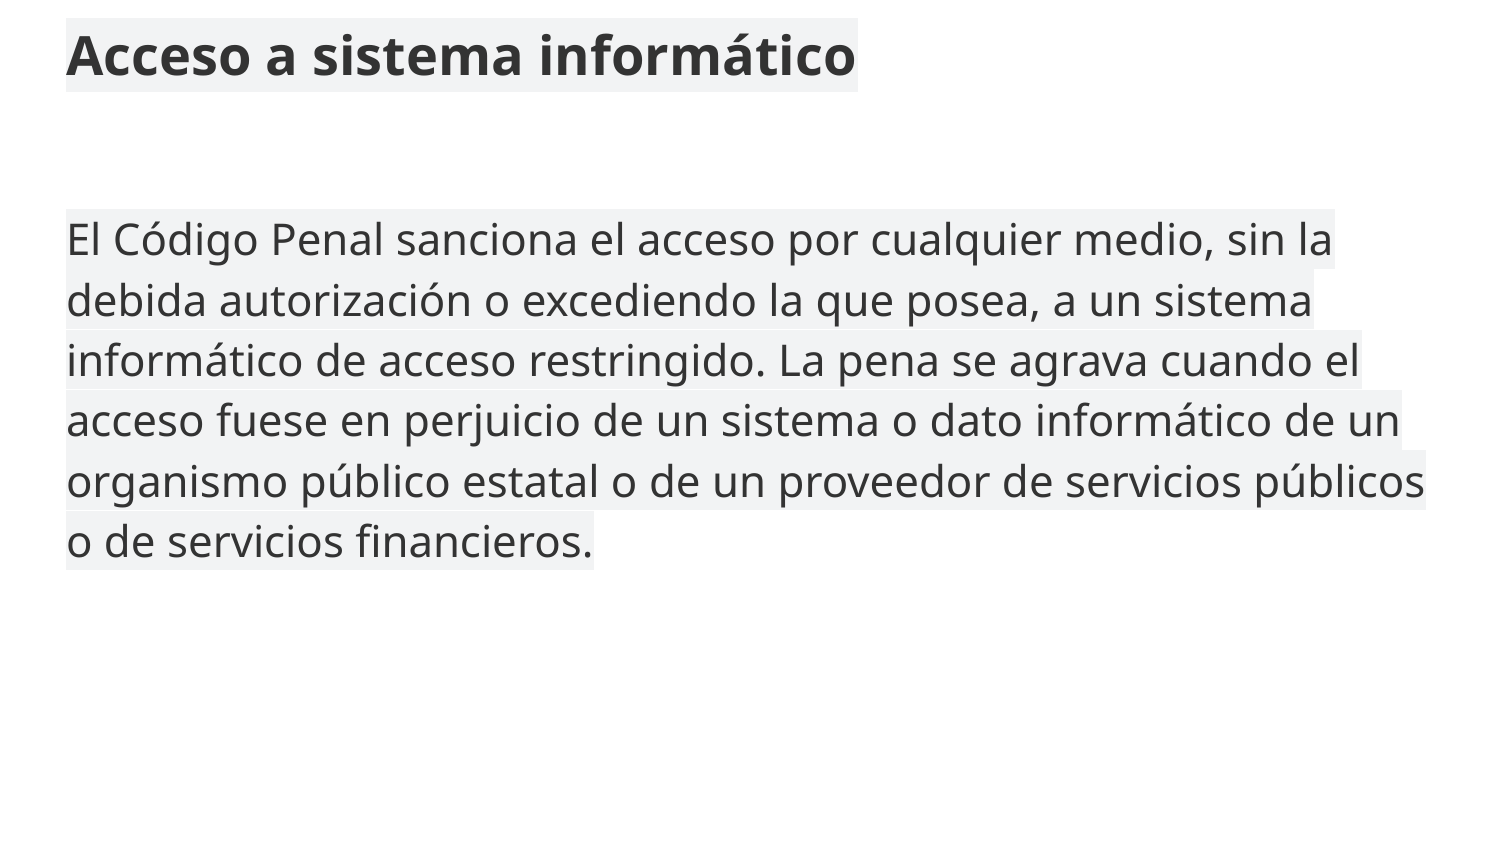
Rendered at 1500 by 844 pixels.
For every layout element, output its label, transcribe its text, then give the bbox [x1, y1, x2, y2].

title Acceso a sistema informático [51, 0, 1449, 146]
list El Código Penal sanciona el acceso por cualquier medio, sin la debida autorización o excediendo la que posea, a un sistema informático de acceso restringido. La pena se agrava cuando el acceso fuese en perjuicio de un sistema o dato informático de un organismo público estatal o de un proveedor de servicios públicos o de servicios financieros. [51, 189, 1449, 750]
